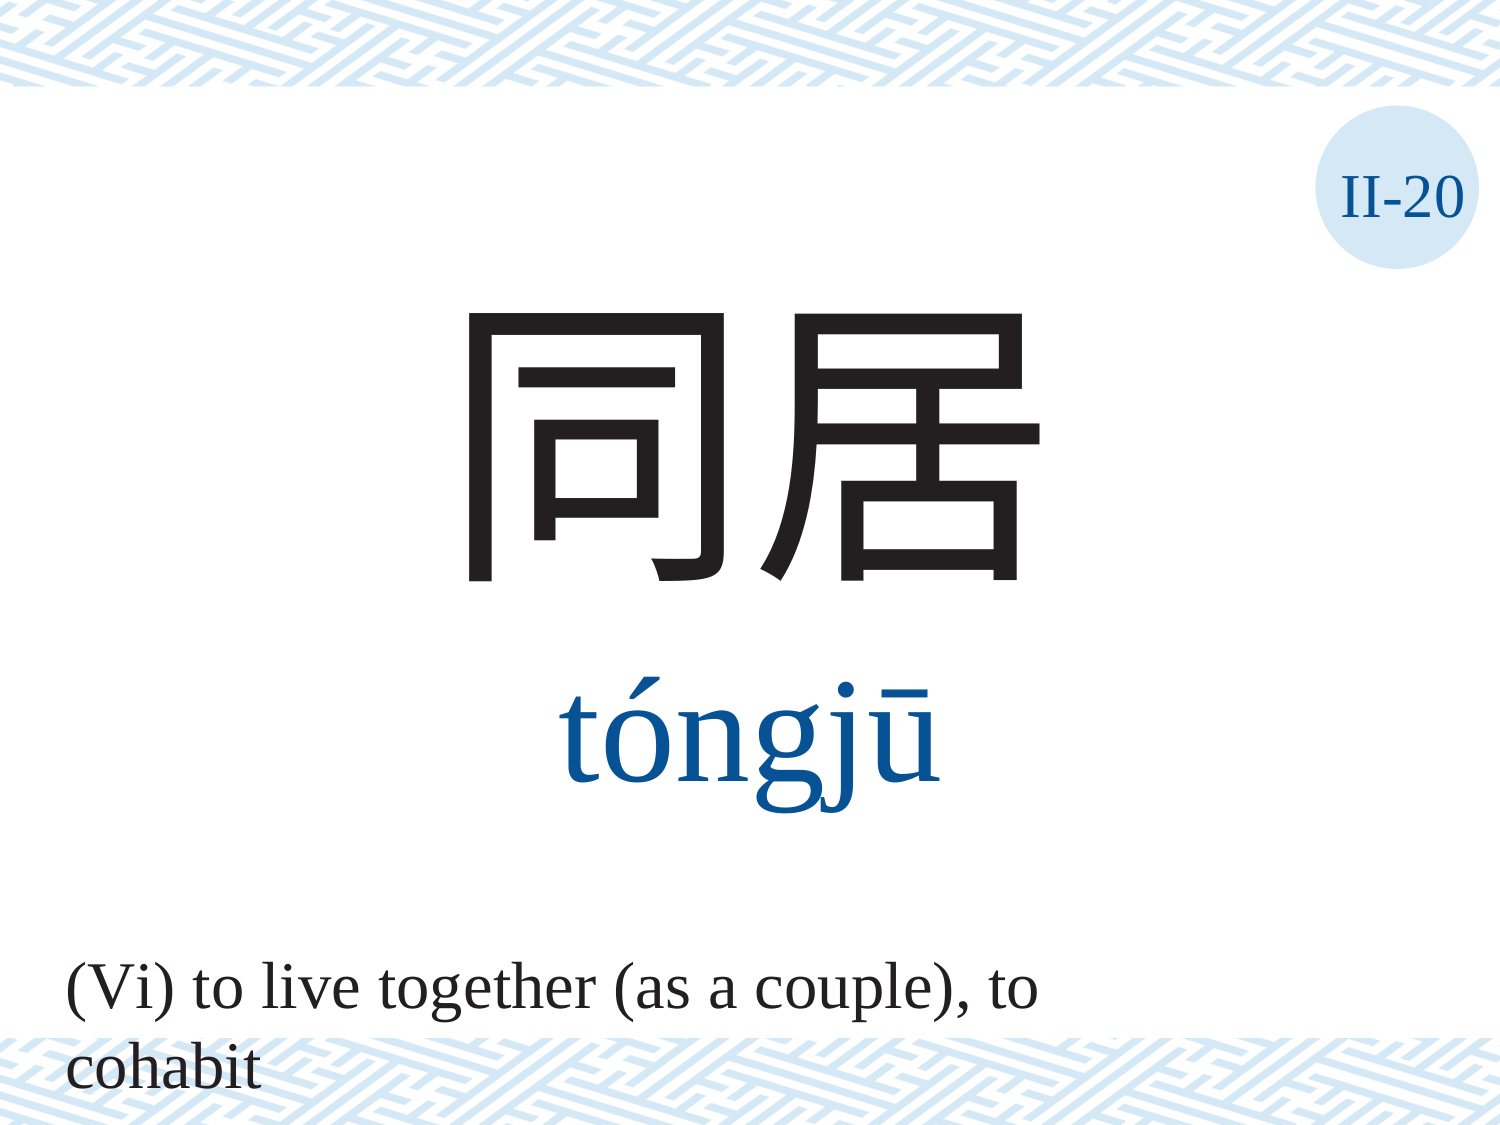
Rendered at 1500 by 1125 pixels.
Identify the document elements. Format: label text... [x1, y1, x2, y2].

text_box (Vi) to live together (as a couple), to cohabit [62, 942, 1250, 1103]
text_box II-20 同居 tóngjū [439, 154, 1467, 812]
picture [0, 0, 1500, 1125]
